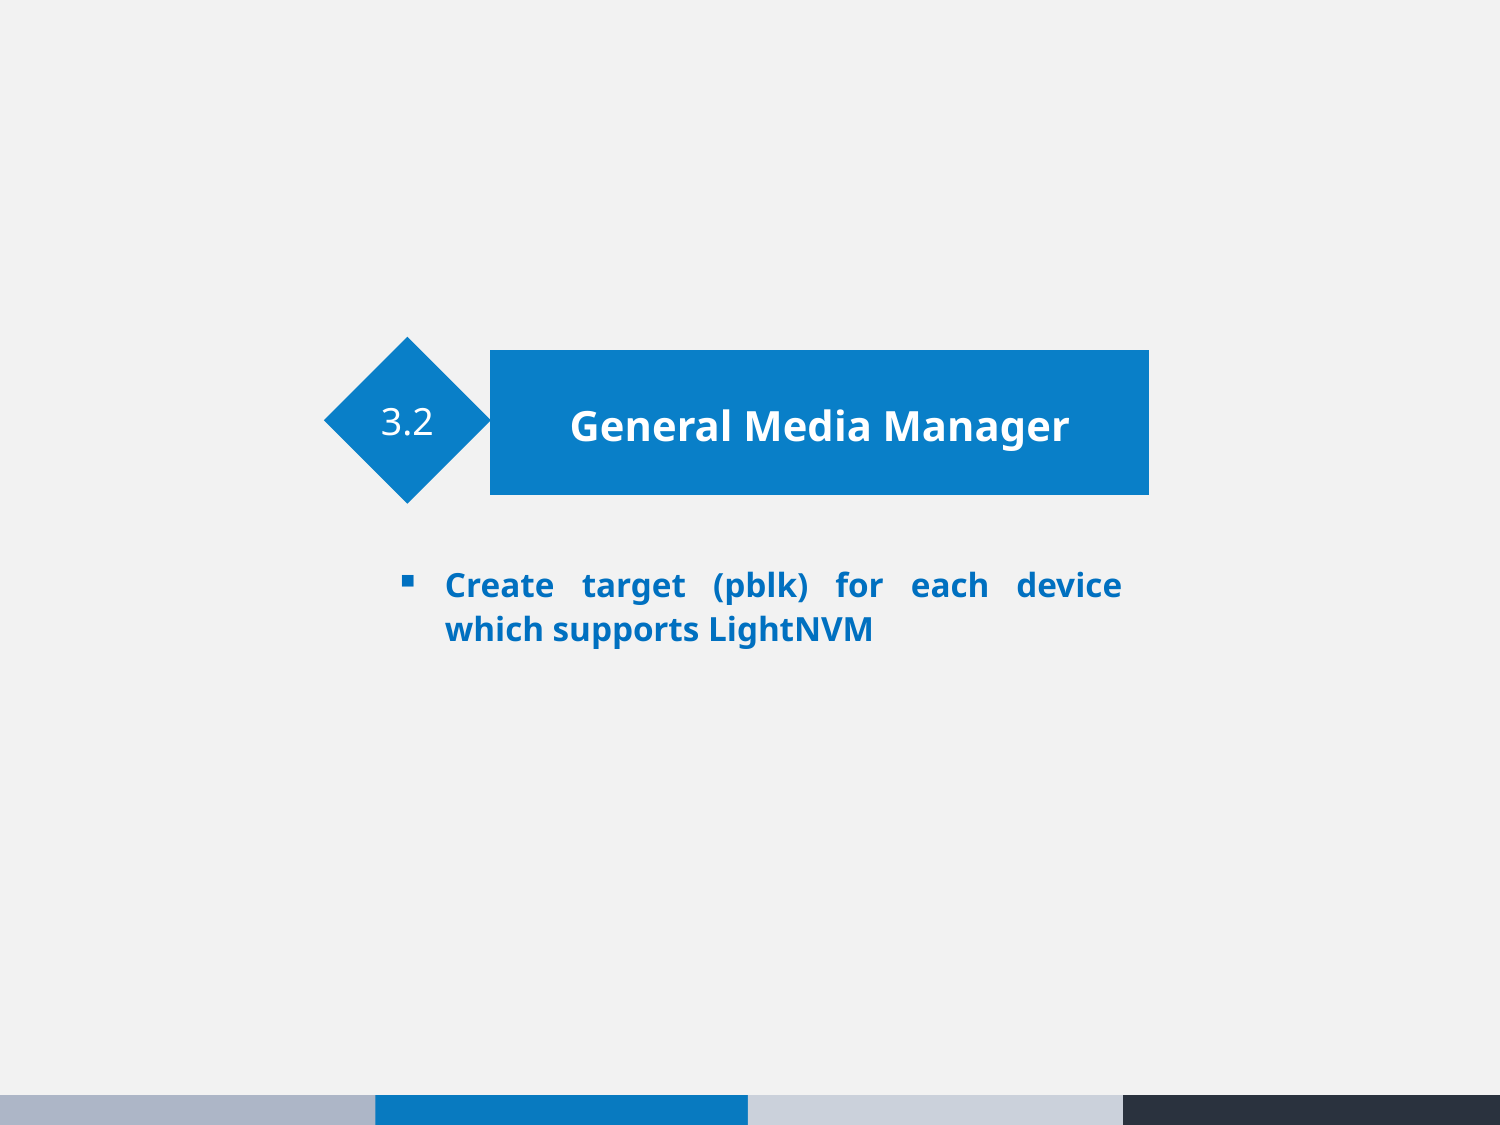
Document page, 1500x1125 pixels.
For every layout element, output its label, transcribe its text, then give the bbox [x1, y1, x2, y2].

text_box Create target (pblk) for each device which supports LightNVM [385, 494, 1138, 819]
text_box 3.2 [322, 335, 493, 494]
list General Media Manager [490, 350, 1149, 495]
